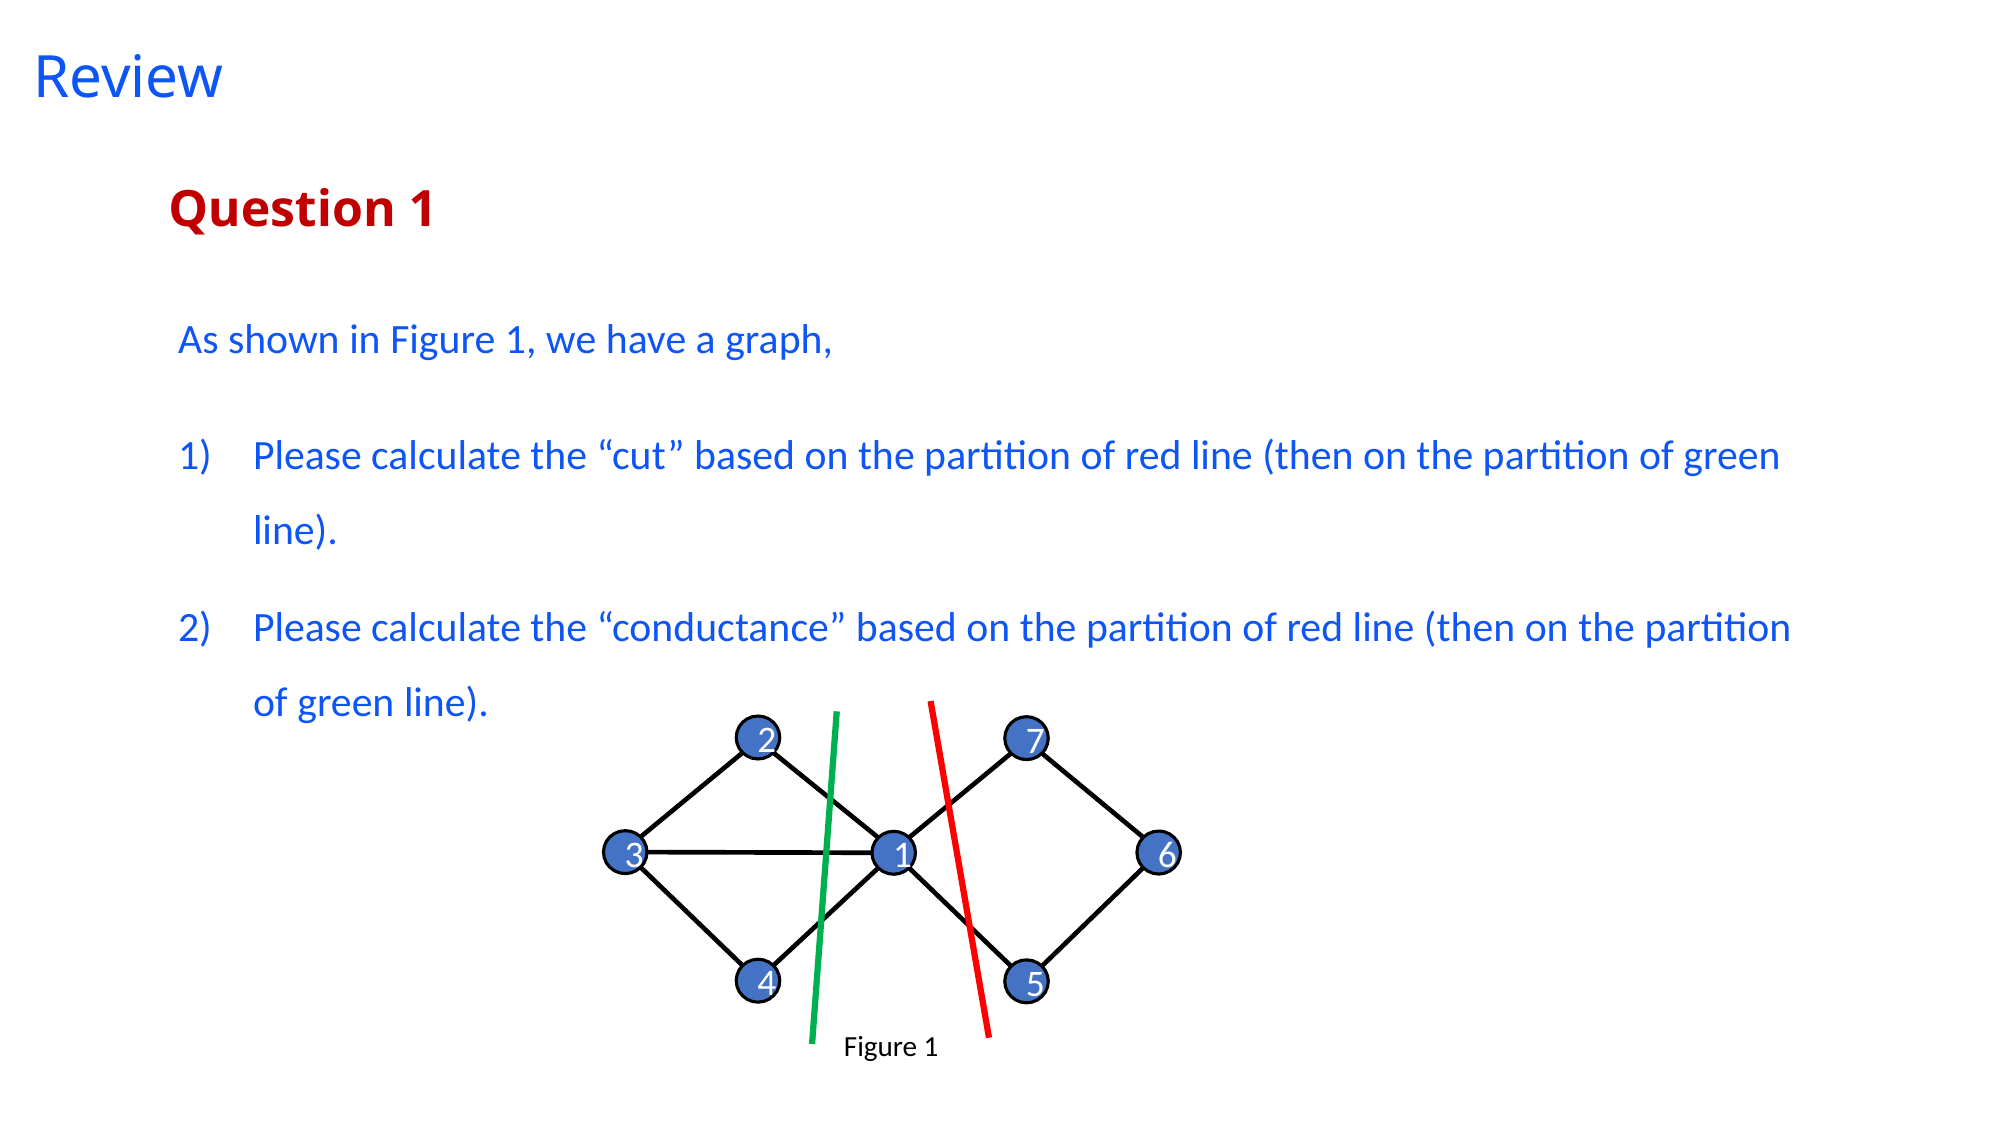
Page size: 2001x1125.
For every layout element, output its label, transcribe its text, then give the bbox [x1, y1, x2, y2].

text_box As shown in Figure 1, we have a graph, Please calculate the “cut” based on the partition of red line (then on the partition of green line). Please calculate the “conductance” based on the partition of red line (then on the partition of green line). [163, 279, 1837, 771]
text_box Question 1 [153, 148, 1879, 272]
title Review [18, 17, 1744, 141]
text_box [603, 701, 1181, 1070]
